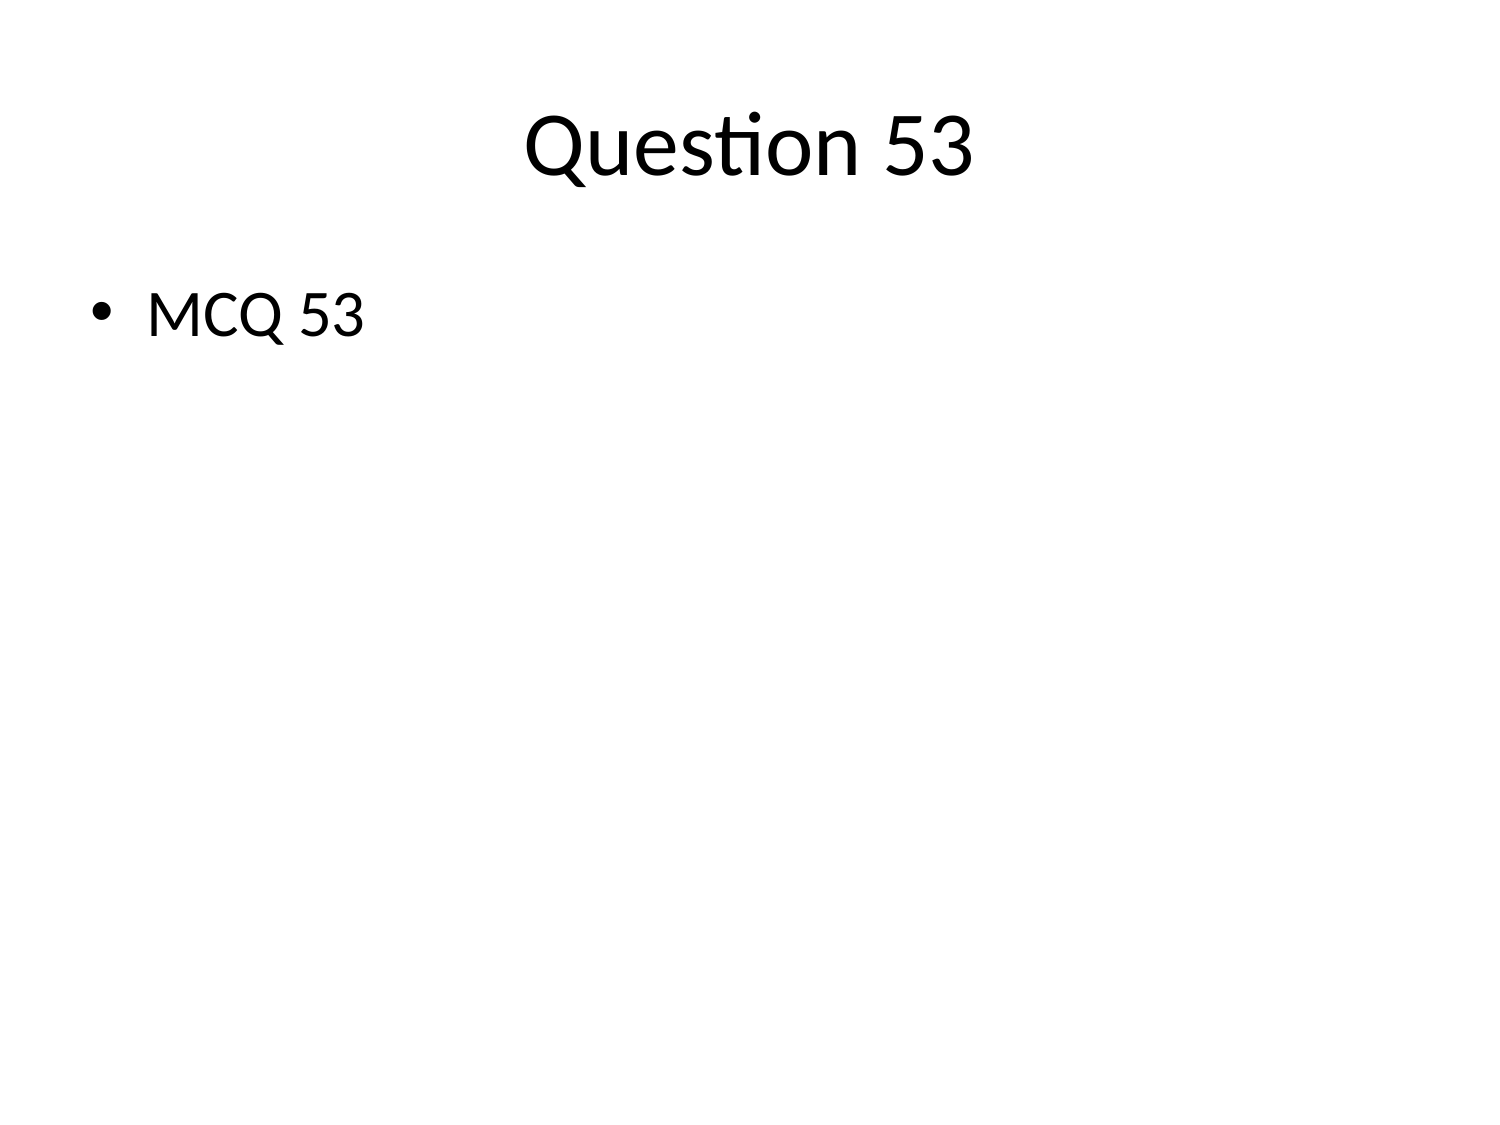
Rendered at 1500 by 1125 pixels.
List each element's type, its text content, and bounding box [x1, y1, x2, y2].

list MCQ 53 [75, 262, 1425, 1005]
title Question 53 [75, 45, 1425, 233]
